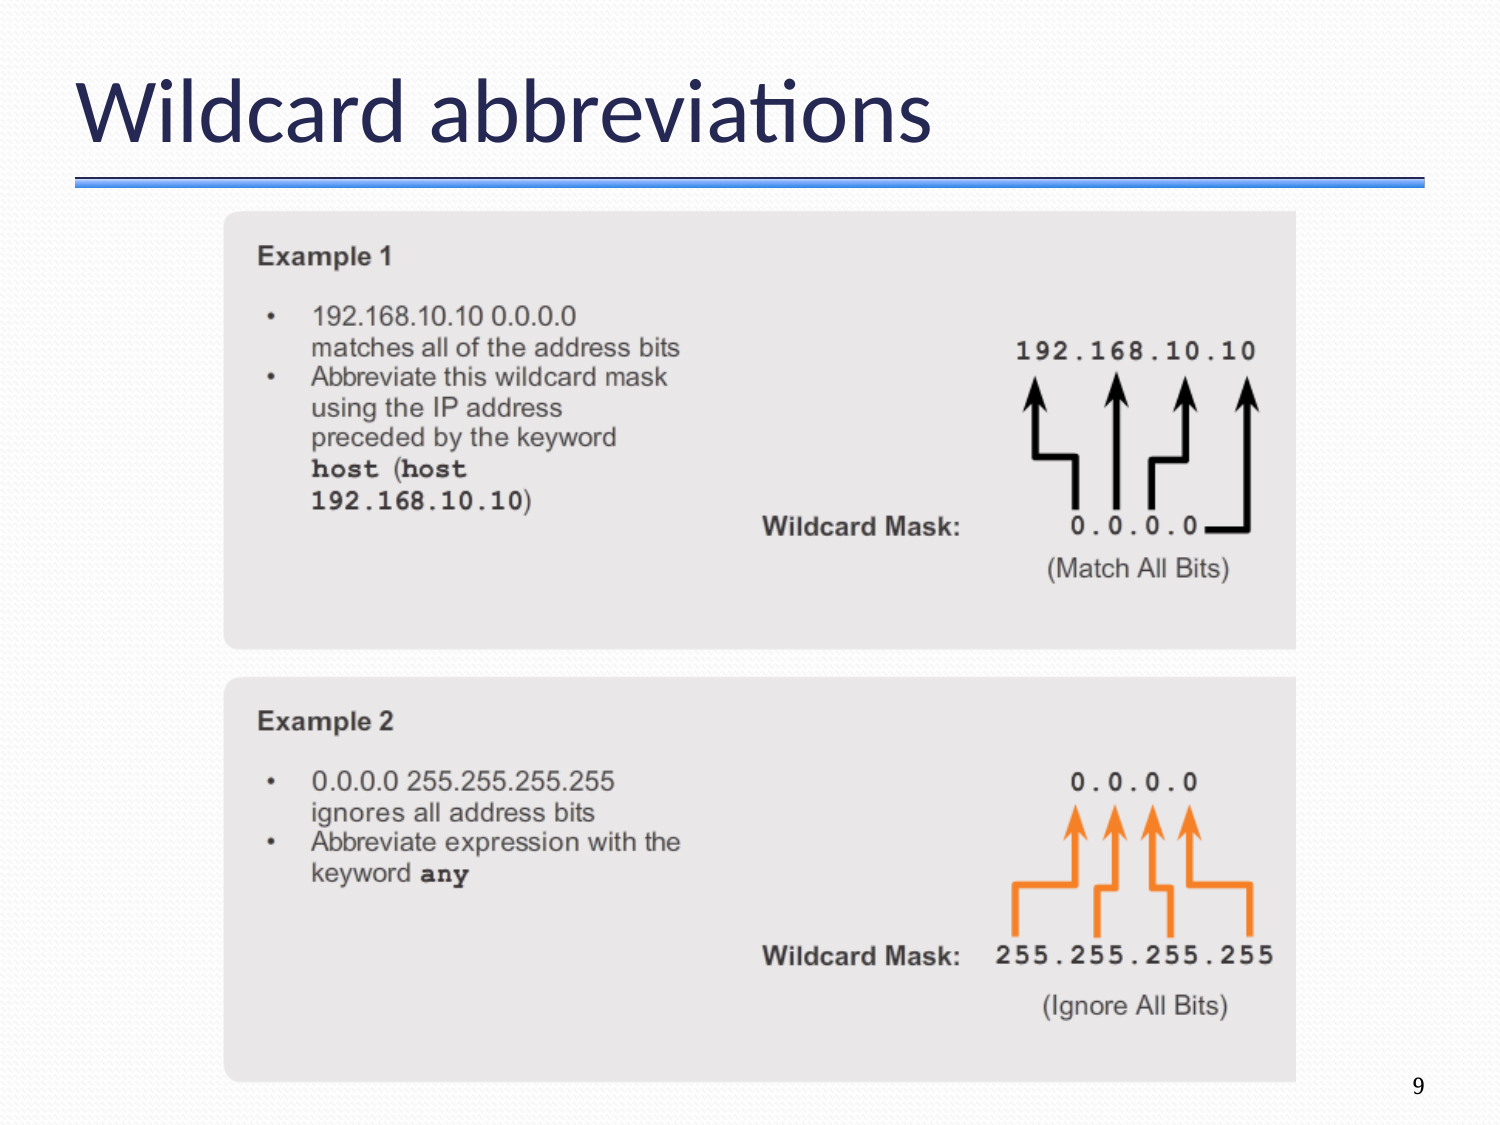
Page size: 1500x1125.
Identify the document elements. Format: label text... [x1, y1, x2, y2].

picture [75, 175, 1425, 1103]
title Wildcard abbreviations [75, 10, 1425, 162]
slide_number 9 [1300, 1042, 1425, 1103]
